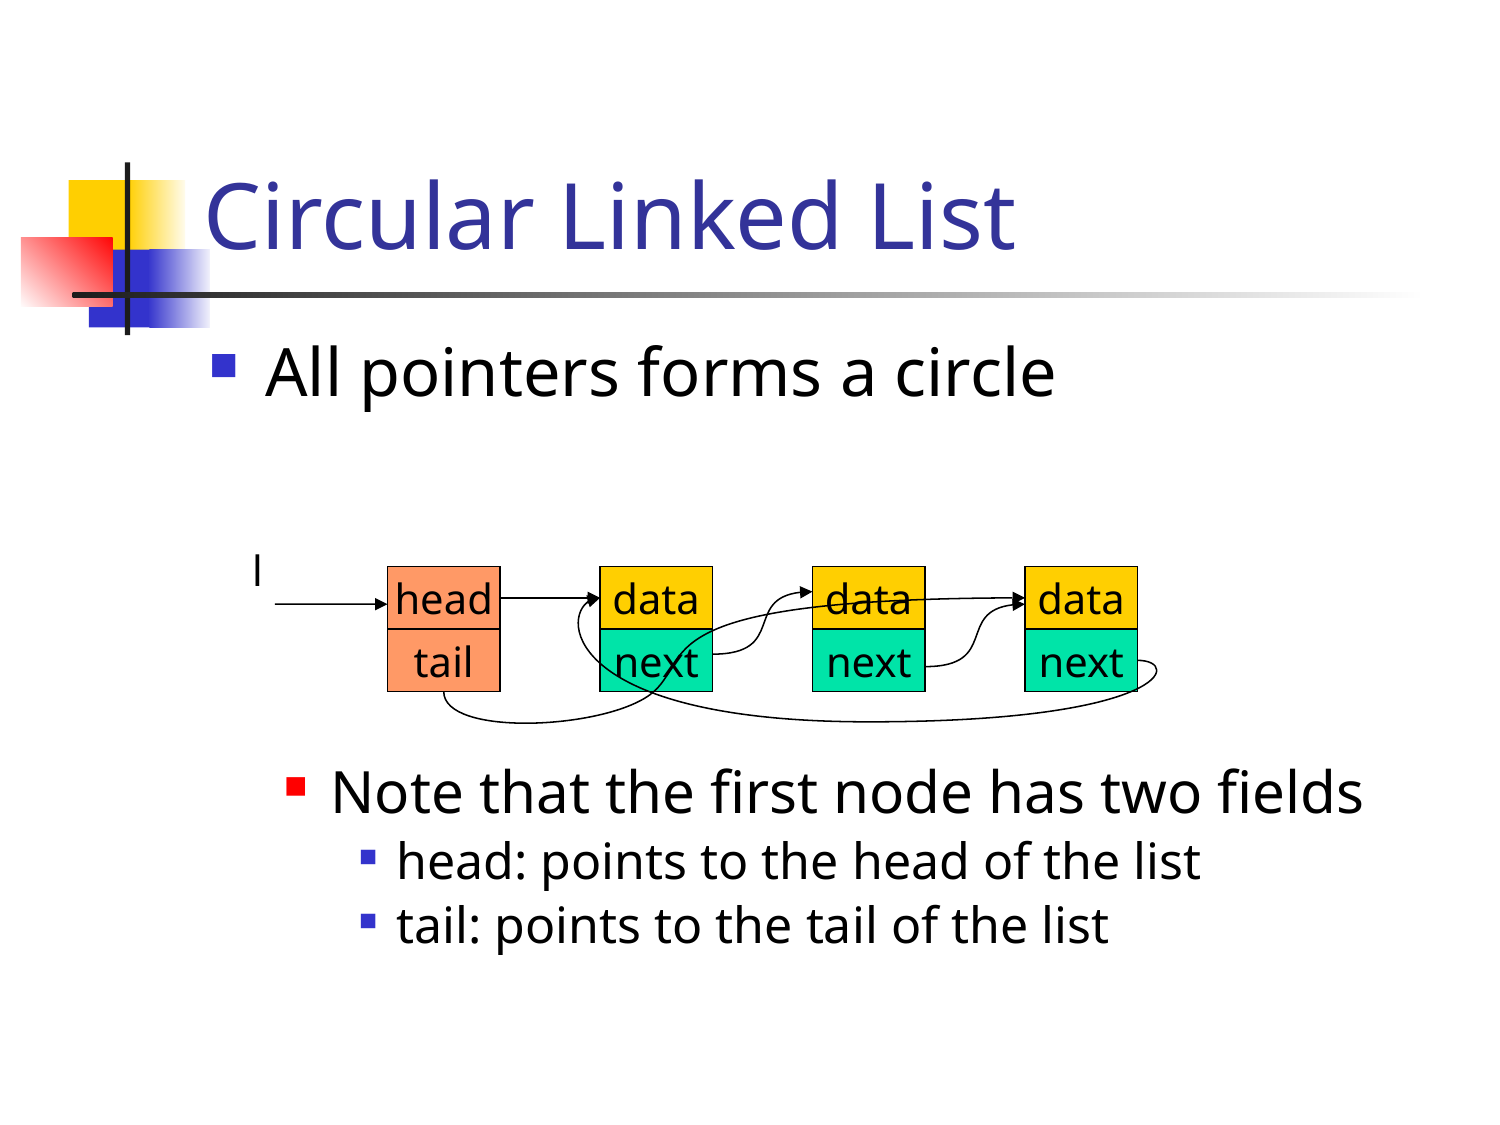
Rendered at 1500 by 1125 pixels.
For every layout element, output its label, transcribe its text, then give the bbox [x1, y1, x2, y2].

text_box [274, 597, 387, 611]
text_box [812, 566, 925, 597]
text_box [1024, 566, 1138, 597]
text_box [782, 591, 813, 597]
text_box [782, 597, 1138, 661]
text_box l [237, 537, 278, 603]
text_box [599, 566, 687, 597]
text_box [687, 354, 782, 936]
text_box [812, 661, 925, 692]
title Circular Linked List [188, 35, 1468, 275]
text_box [924, 661, 1025, 667]
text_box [599, 661, 687, 692]
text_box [599, 597, 687, 661]
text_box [1024, 661, 1138, 692]
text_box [387, 566, 500, 692]
list All pointers forms a circle Note that the first node has two fields head: points to the head of the list tail: points to the tail of the list [193, 331, 1469, 1006]
